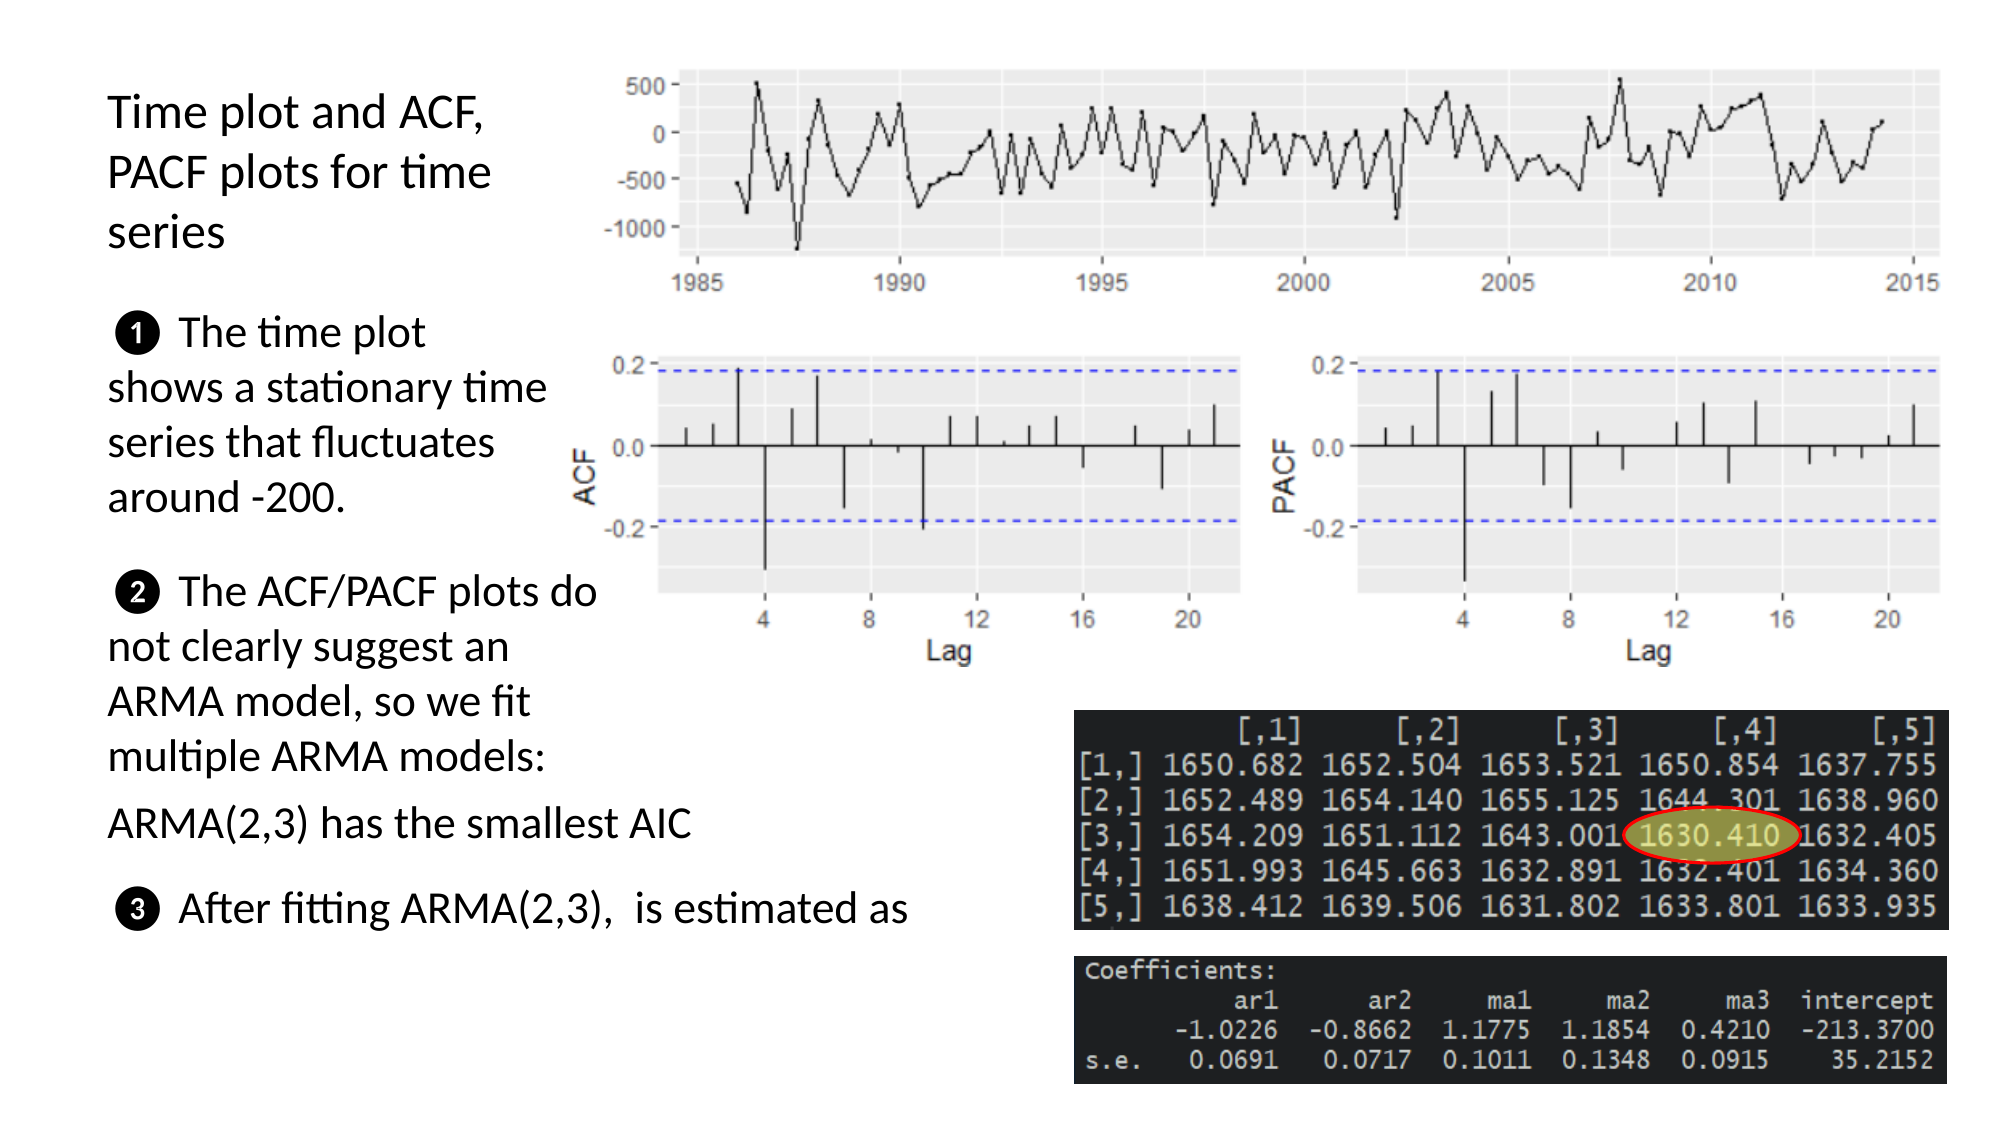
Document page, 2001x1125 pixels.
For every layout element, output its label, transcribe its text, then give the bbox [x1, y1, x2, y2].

text_box ❷ The ACF/PACF plots do not clearly suggest an ARMA model, so we fit multiple ARMA models: [92, 553, 626, 789]
text_box ARMA(2,3) has the smallest AIC [92, 785, 743, 855]
picture [566, 55, 1949, 667]
picture [1074, 710, 1949, 930]
text_box ❶ The time plot shows a stationary time series that fluctuates around -200. [92, 293, 566, 529]
picture [1074, 956, 1947, 1084]
